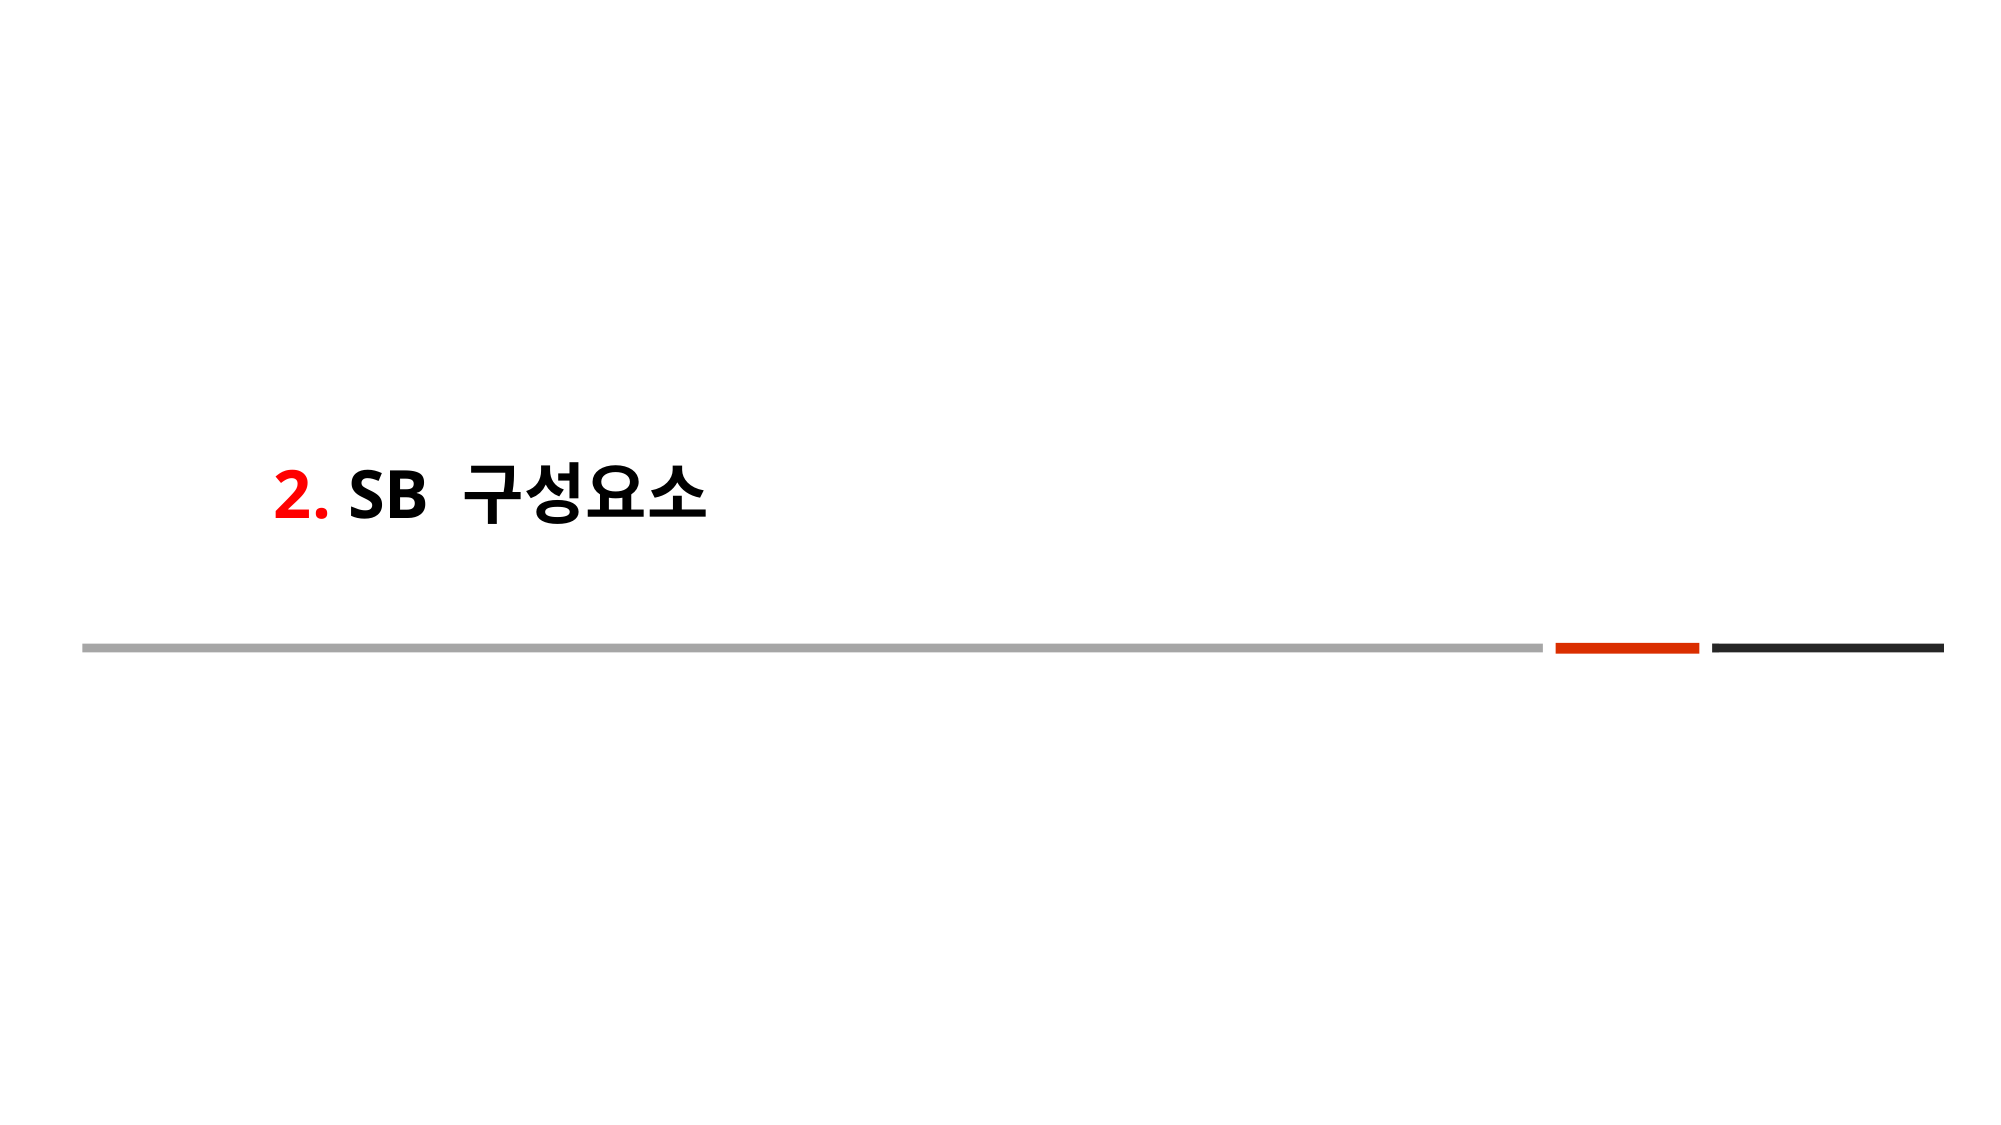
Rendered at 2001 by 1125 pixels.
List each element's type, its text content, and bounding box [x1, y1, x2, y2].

list 2. SB 구성요소 [258, 444, 1778, 600]
